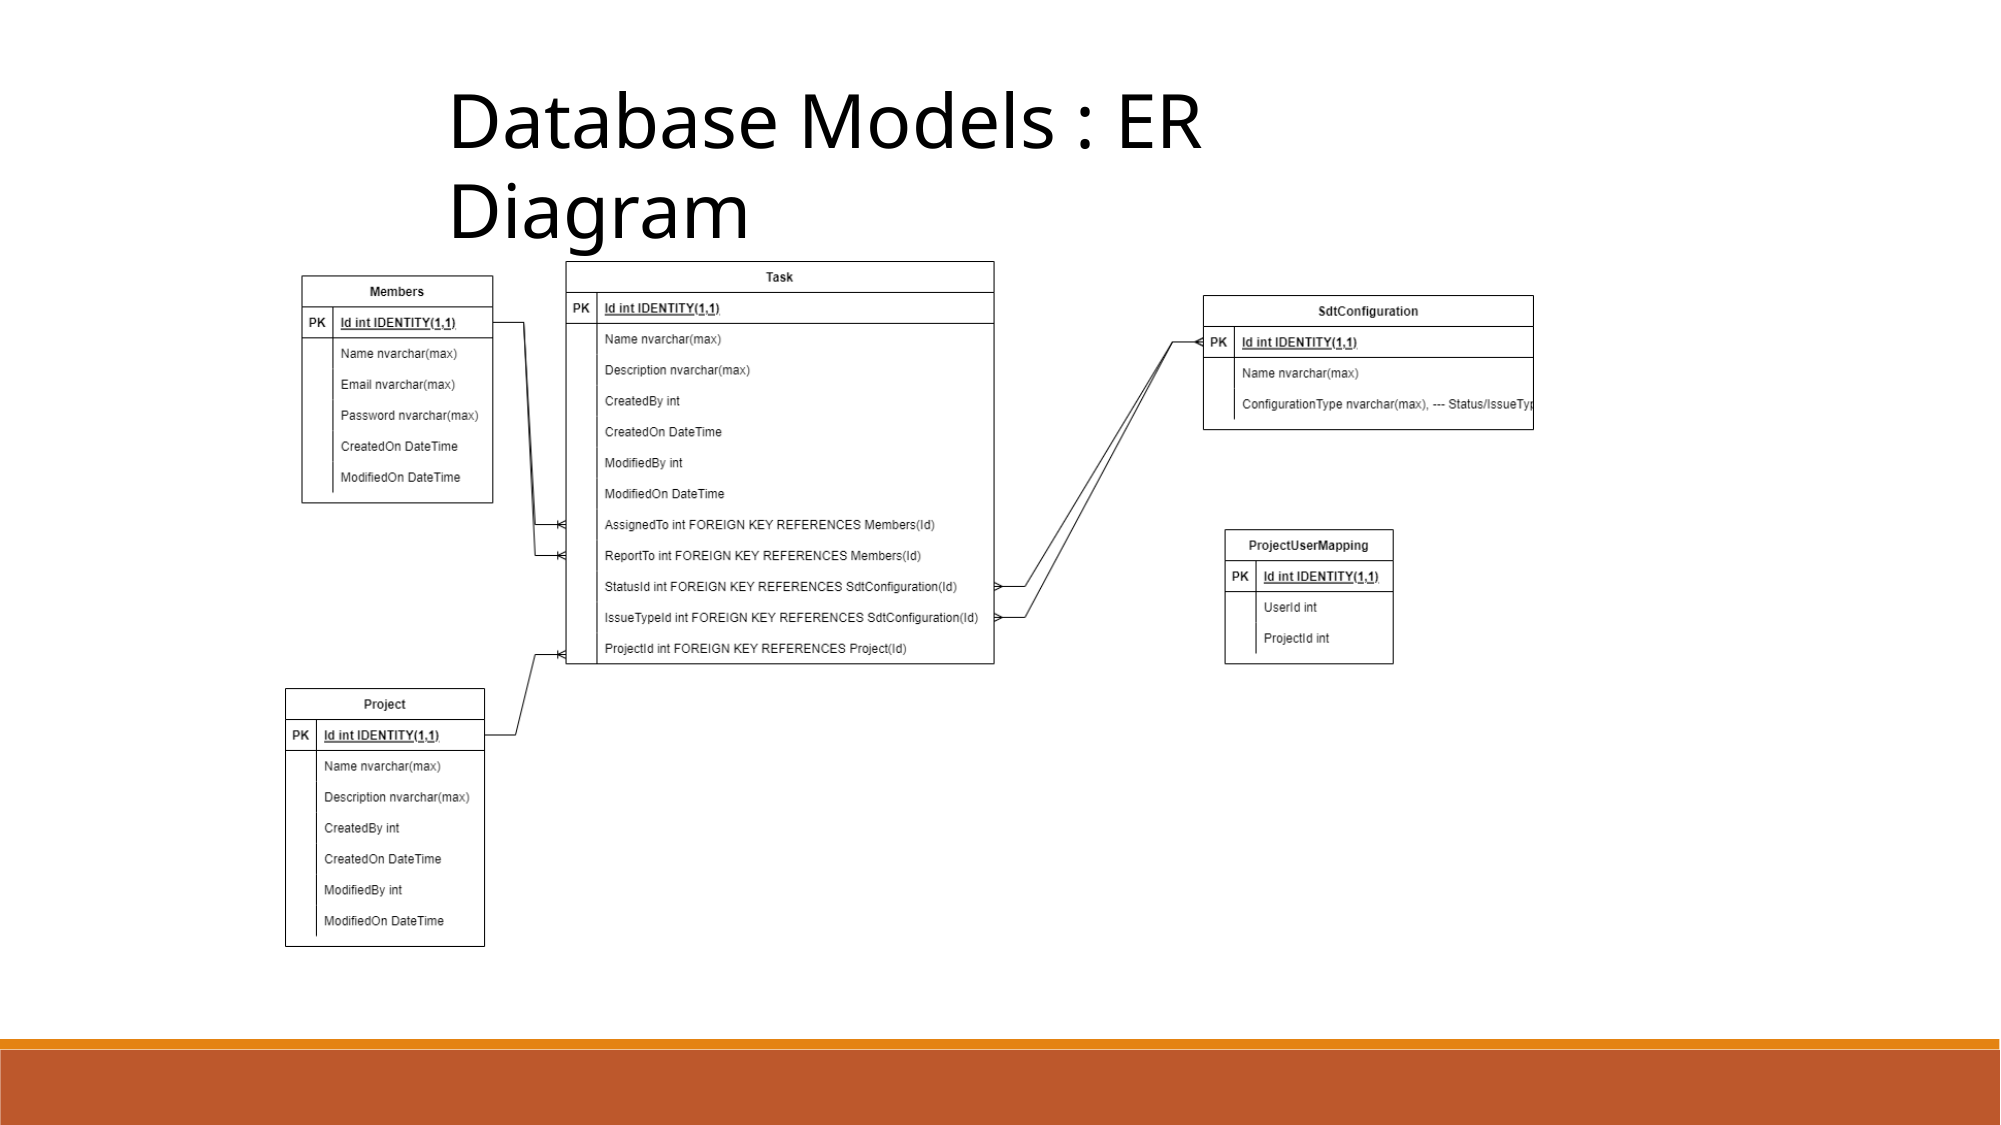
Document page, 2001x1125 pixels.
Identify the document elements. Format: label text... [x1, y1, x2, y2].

picture [284, 261, 1534, 948]
text_box Database Models : ER Diagram [432, 66, 1534, 258]
